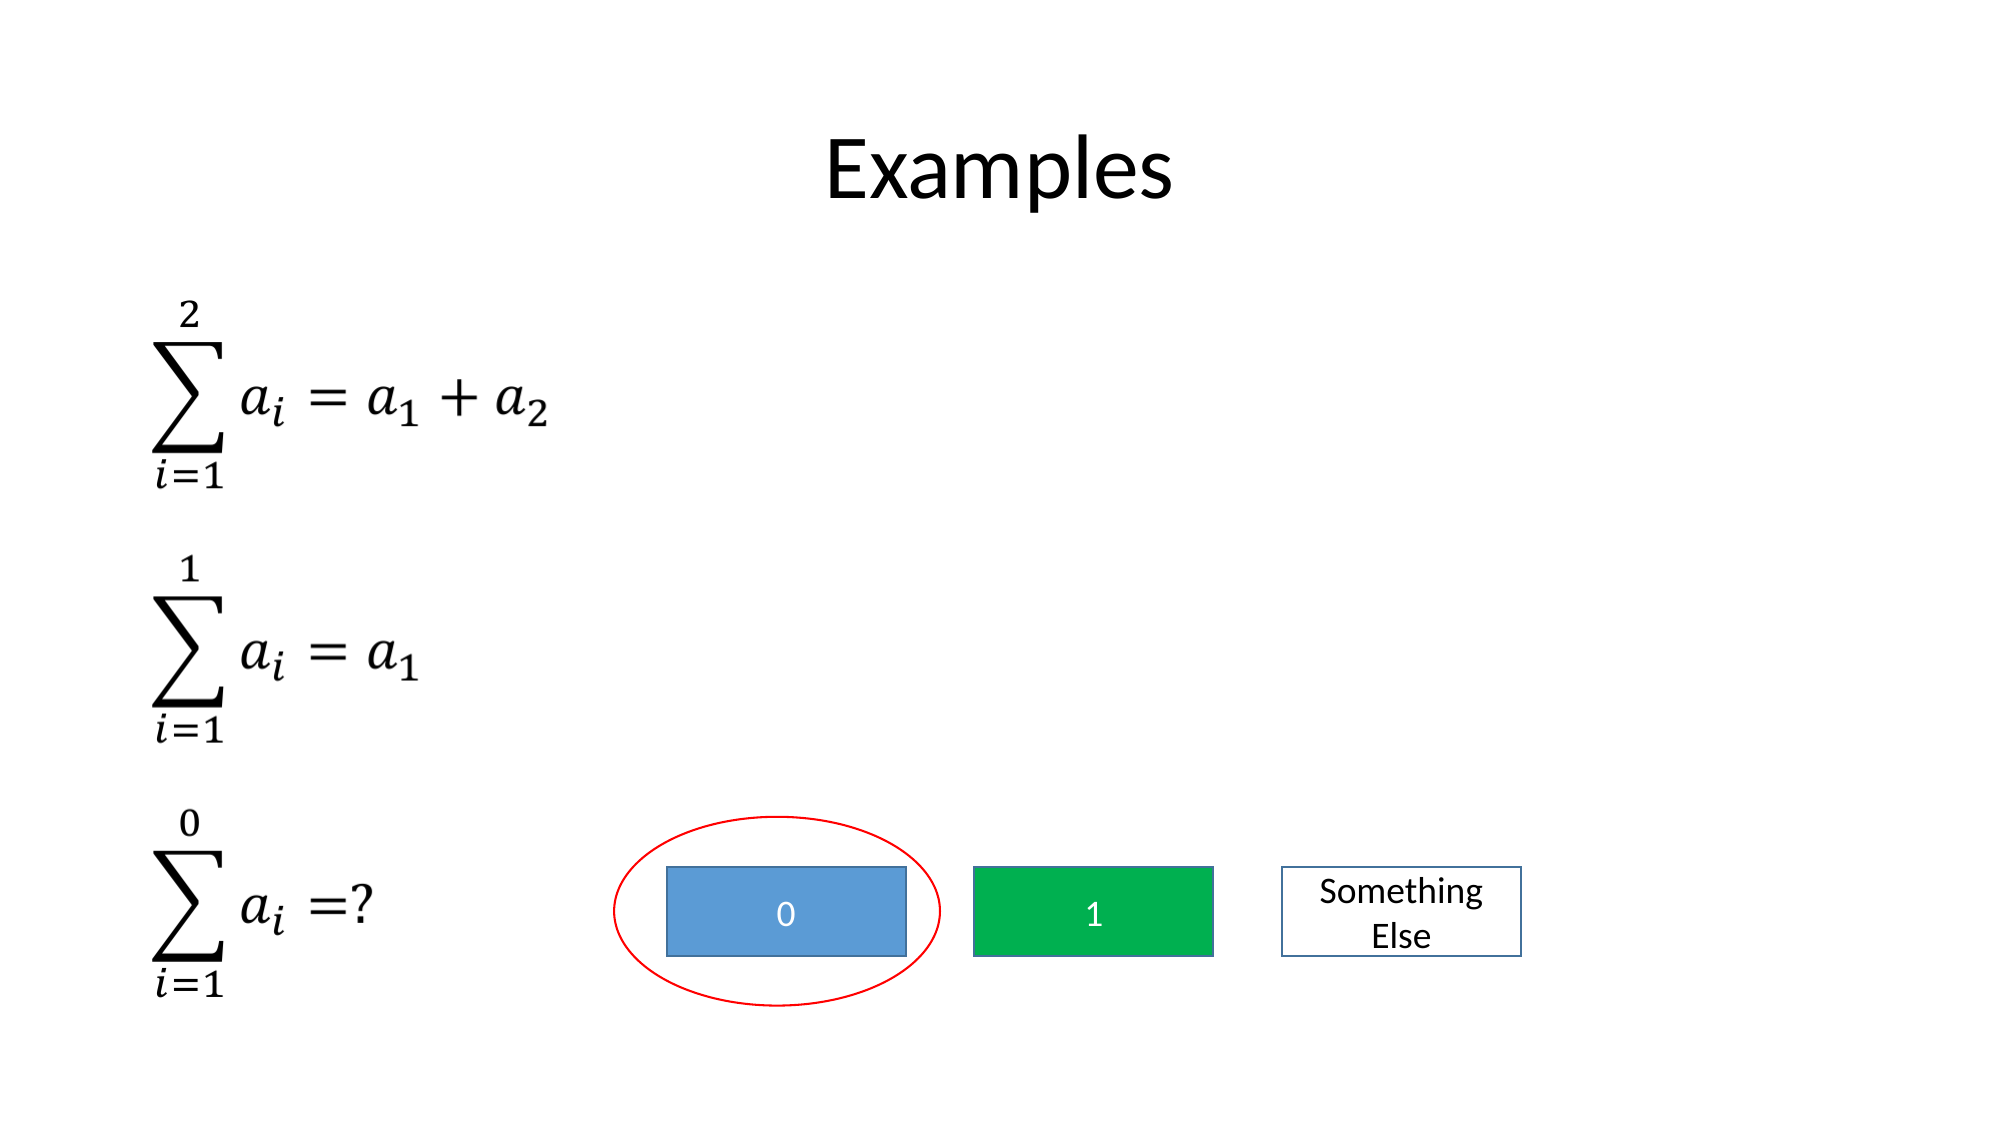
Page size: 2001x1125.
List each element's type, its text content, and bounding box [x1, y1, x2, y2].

title Examples [137, 59, 1863, 278]
text_box 1 [974, 866, 1214, 956]
list [137, 299, 1863, 1014]
text_box Something Else [1282, 866, 1521, 956]
text_box [614, 816, 940, 1006]
